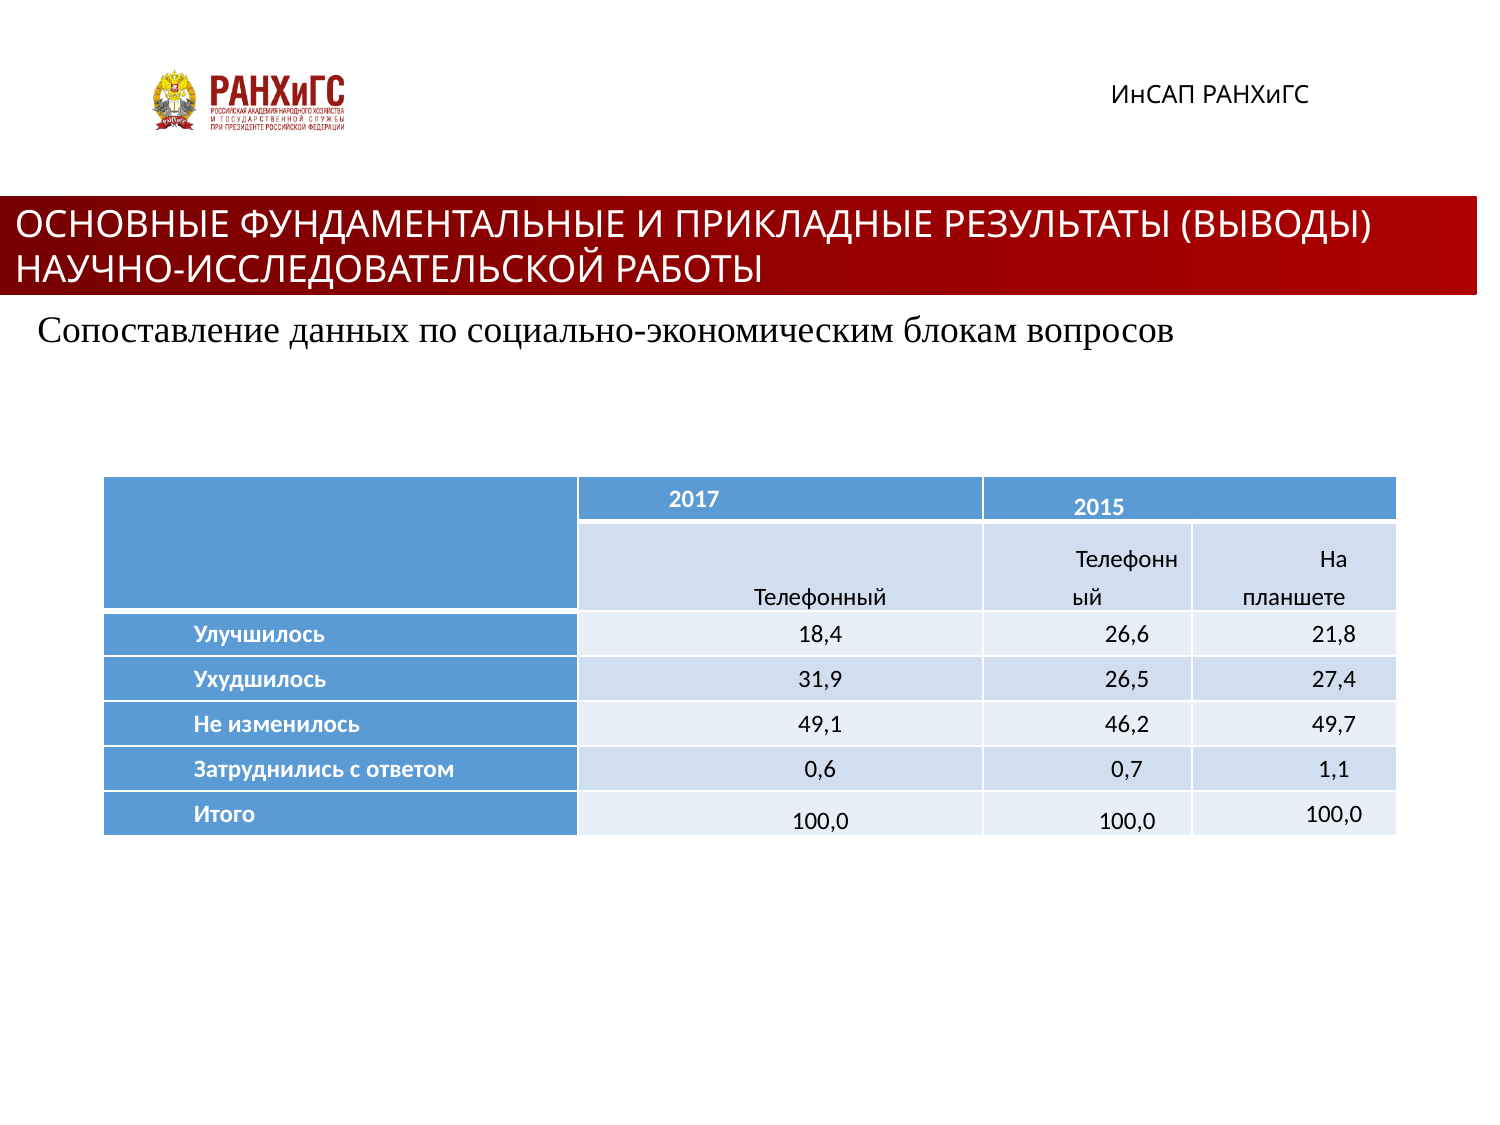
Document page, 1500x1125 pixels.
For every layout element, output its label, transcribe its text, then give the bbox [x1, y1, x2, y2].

table_cell 100,0 [579, 792, 982, 835]
table_cell 1,1 [1193, 747, 1396, 790]
table_cell 26,6 [984, 612, 1191, 655]
text_box ОСНОВНЫЕ ФУНДАМЕНТАЛЬНЫЕ И ПРИКЛАДНЫЕ РЕЗУЛЬТАТЫ (ВЫВОДЫ) НАУЧНО-ИССЛЕДОВАТЕЛЬСКОЙ РАБОТЫ [0, 192, 1477, 298]
table_cell Улучшилось [104, 614, 577, 655]
table_cell Не изменилось [104, 702, 577, 745]
table_header [104, 477, 577, 608]
table_cell 18,4 [579, 612, 982, 655]
table_cell 26,5 [984, 657, 1191, 700]
table_cell 100,0 [984, 792, 1191, 835]
table_cell Телефонный [579, 524, 982, 610]
table_cell Ухудшилось [104, 657, 577, 700]
table_cell 21,8 [1193, 612, 1396, 655]
text_box ИнСАП РАНХиГС [1095, 70, 1459, 116]
table_cell 0,6 [579, 747, 982, 790]
text_box Сопоставление данных по социально-экономическим блокам вопросов [22, 298, 1194, 358]
table_cell Затруднились с ответом [104, 747, 577, 790]
table_header 2017 [579, 477, 982, 519]
table_header 2015 [984, 477, 1396, 519]
table_cell 49,7 [1193, 702, 1396, 745]
table_cell 49,1 [579, 702, 982, 745]
table_cell Телефонный [984, 524, 1191, 610]
table_cell 46,2 [984, 702, 1191, 745]
table_cell 100,0 [1193, 792, 1396, 835]
table_cell 31,9 [579, 657, 982, 700]
picture [152, 70, 344, 131]
table_cell На планшете [1193, 524, 1396, 610]
table_cell 27,4 [1193, 657, 1396, 700]
table_cell 0,7 [984, 747, 1191, 790]
table_cell Итого [104, 792, 577, 835]
